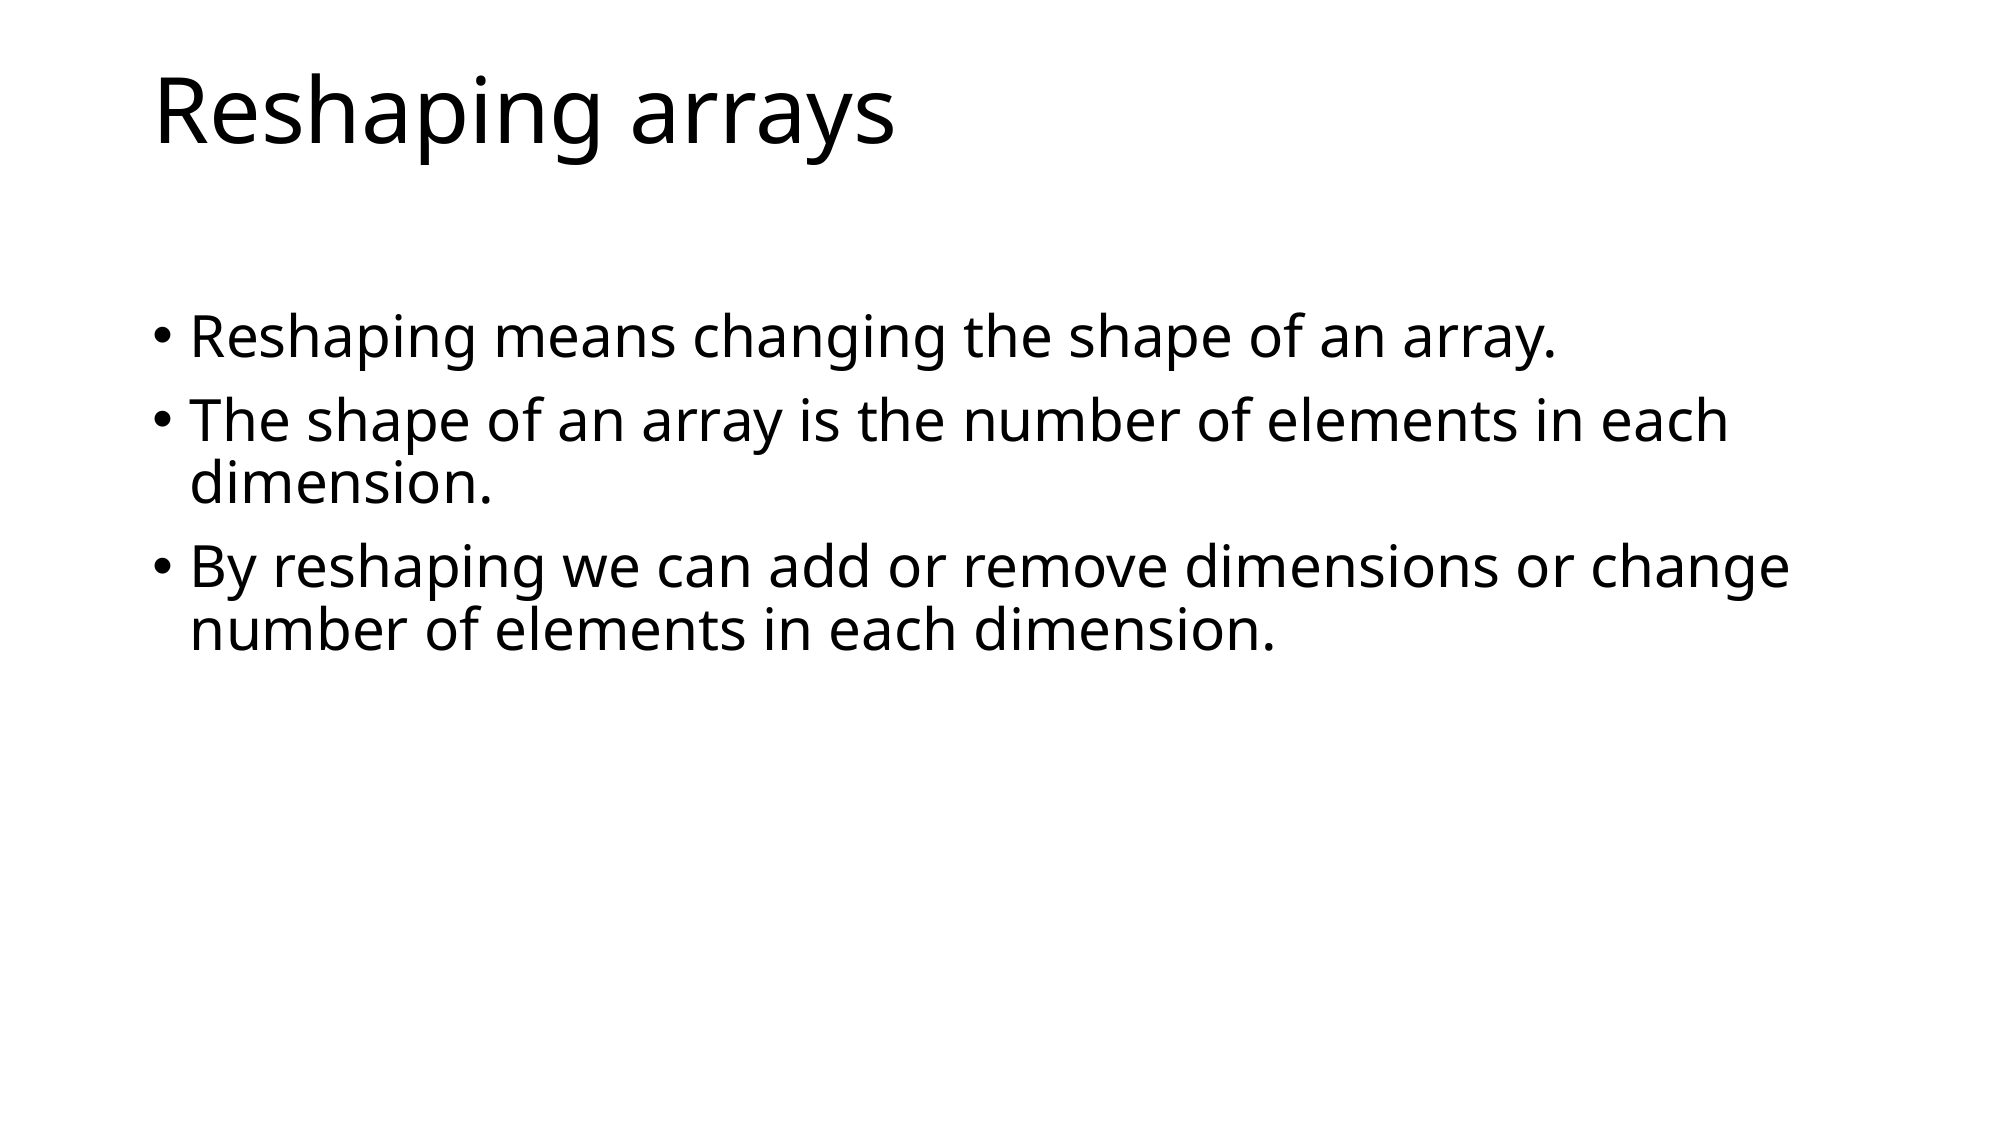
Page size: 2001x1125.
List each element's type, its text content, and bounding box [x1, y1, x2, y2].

title Reshaping arrays [137, 59, 1863, 278]
list Reshaping means changing the shape of an array. The shape of an array is the number of elements in each dimension. By reshaping we can add or remove dimensions or change number of elements in each dimension. [137, 299, 1863, 1014]
